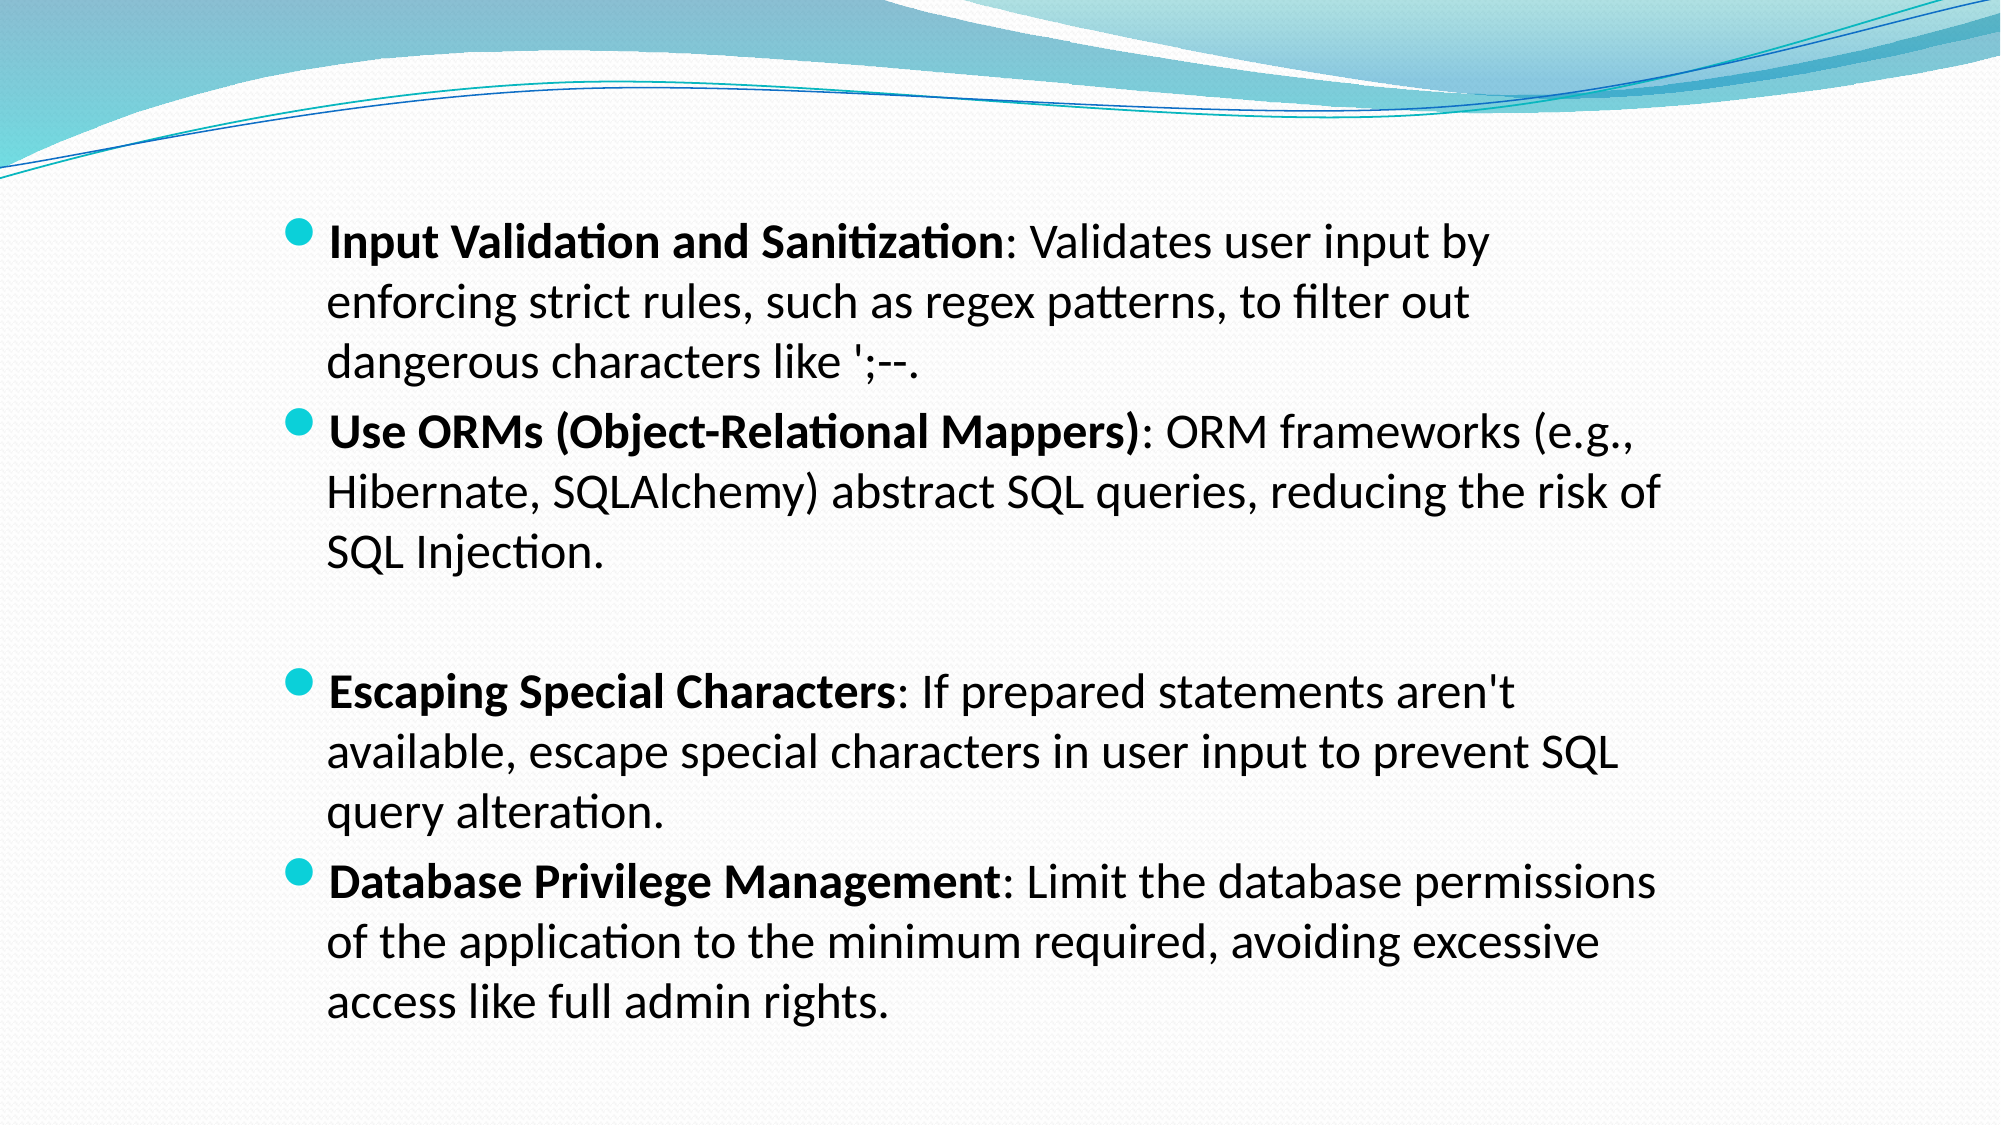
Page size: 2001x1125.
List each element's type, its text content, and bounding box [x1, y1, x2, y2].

list Input Validation and Sanitization: Validates user input by enforcing strict rules, such as regex patterns, to filter out dangerous characters like ';--. Use ORMs (Object-Relational Mappers): ORM frameworks (e.g., Hibernate, SQLAlchemy) abstract SQL queries, reducing the risk of SQL Injection. Escaping Special Characters: If prepared statements aren't available, escape special characters in user input to prevent SQL query alteration. Database Privilege Management: Limit the database permissions of the application to the minimum required, avoiding excessive access like full admin rights. [266, 200, 1693, 1085]
